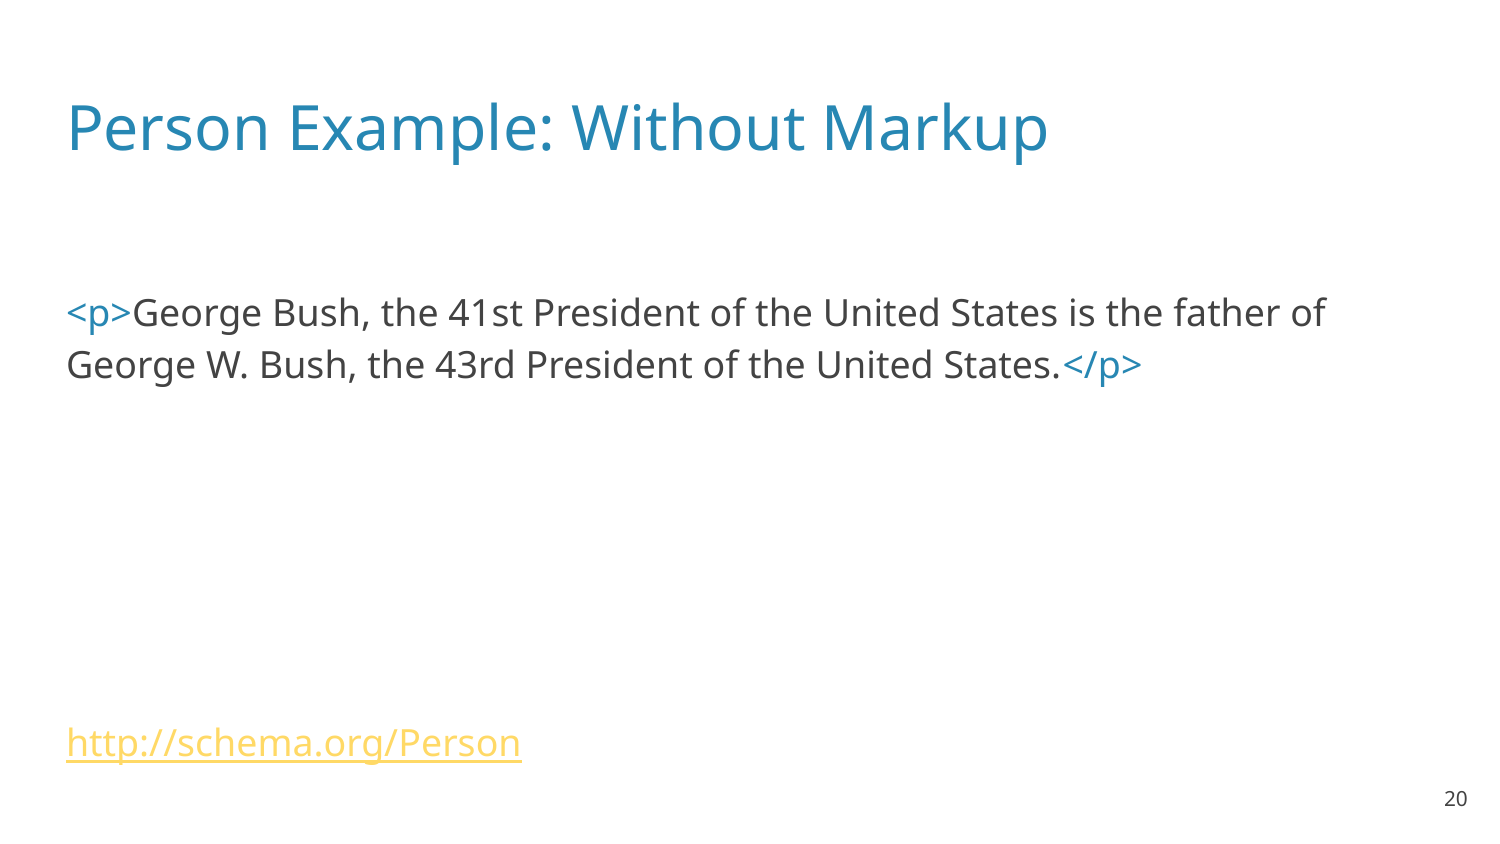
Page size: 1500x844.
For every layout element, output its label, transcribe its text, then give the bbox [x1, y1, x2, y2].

list http://schema.org/Person [51, 696, 1449, 837]
slide_number ‹#› [1392, 767, 1483, 833]
list <p>George Bush, the 41st President of the United States is the father of George W. Bush, the 43rd President of the United States.</p> [51, 189, 1449, 610]
title Person Example: Without Markup [51, 72, 1449, 167]
